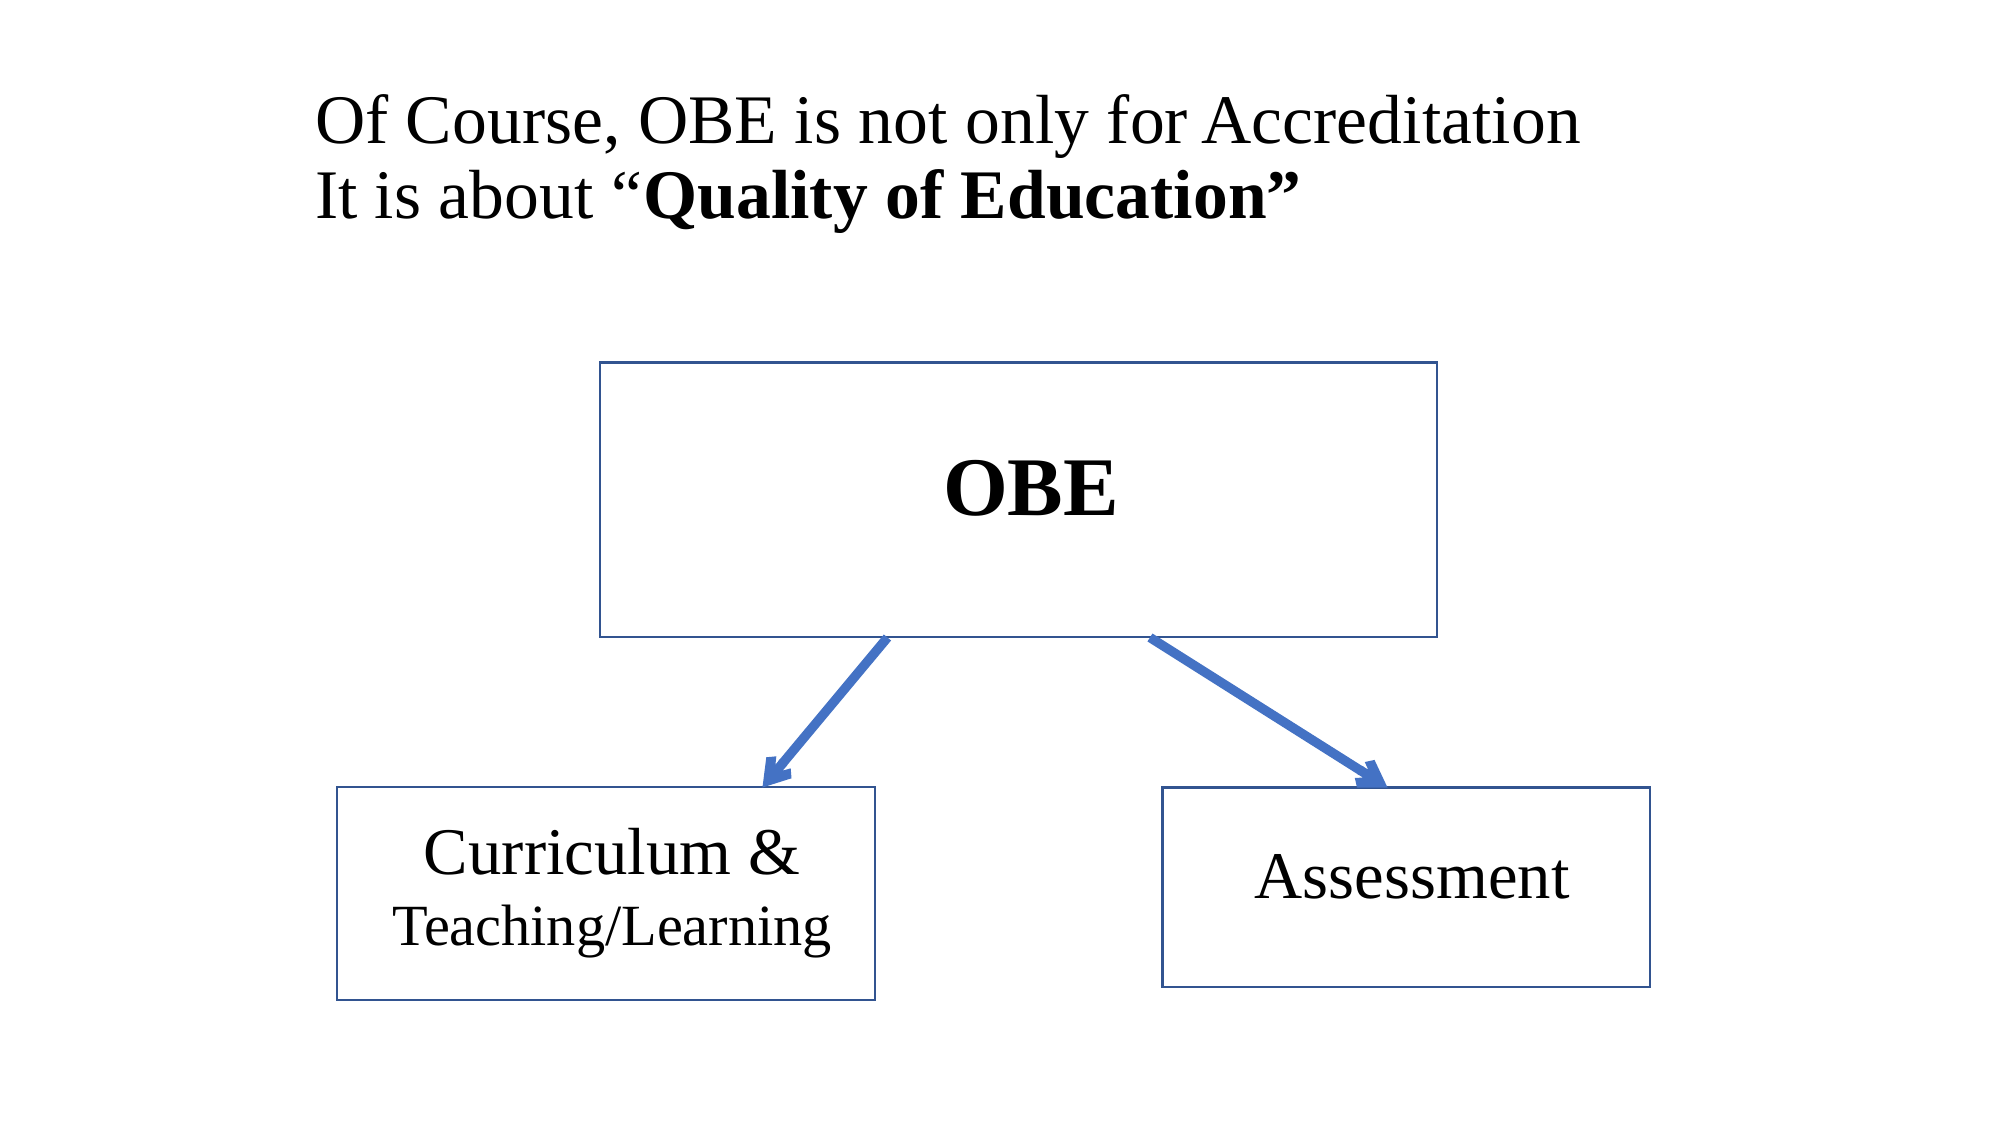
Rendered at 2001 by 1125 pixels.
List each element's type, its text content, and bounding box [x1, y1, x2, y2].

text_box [1149, 637, 1388, 788]
text_box Curriculum [599, 361, 1438, 638]
text_box Assessment [1200, 824, 1625, 920]
title Of Course, OBE is not only for Accreditation It is about “Quality of Education” [300, 50, 1663, 350]
text_box [336, 786, 876, 1001]
text_box [1161, 786, 1651, 988]
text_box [749, 649, 900, 776]
text_box Curriculum & Teaching/Learning [349, 800, 875, 1045]
text_box OBE [649, 425, 1413, 540]
